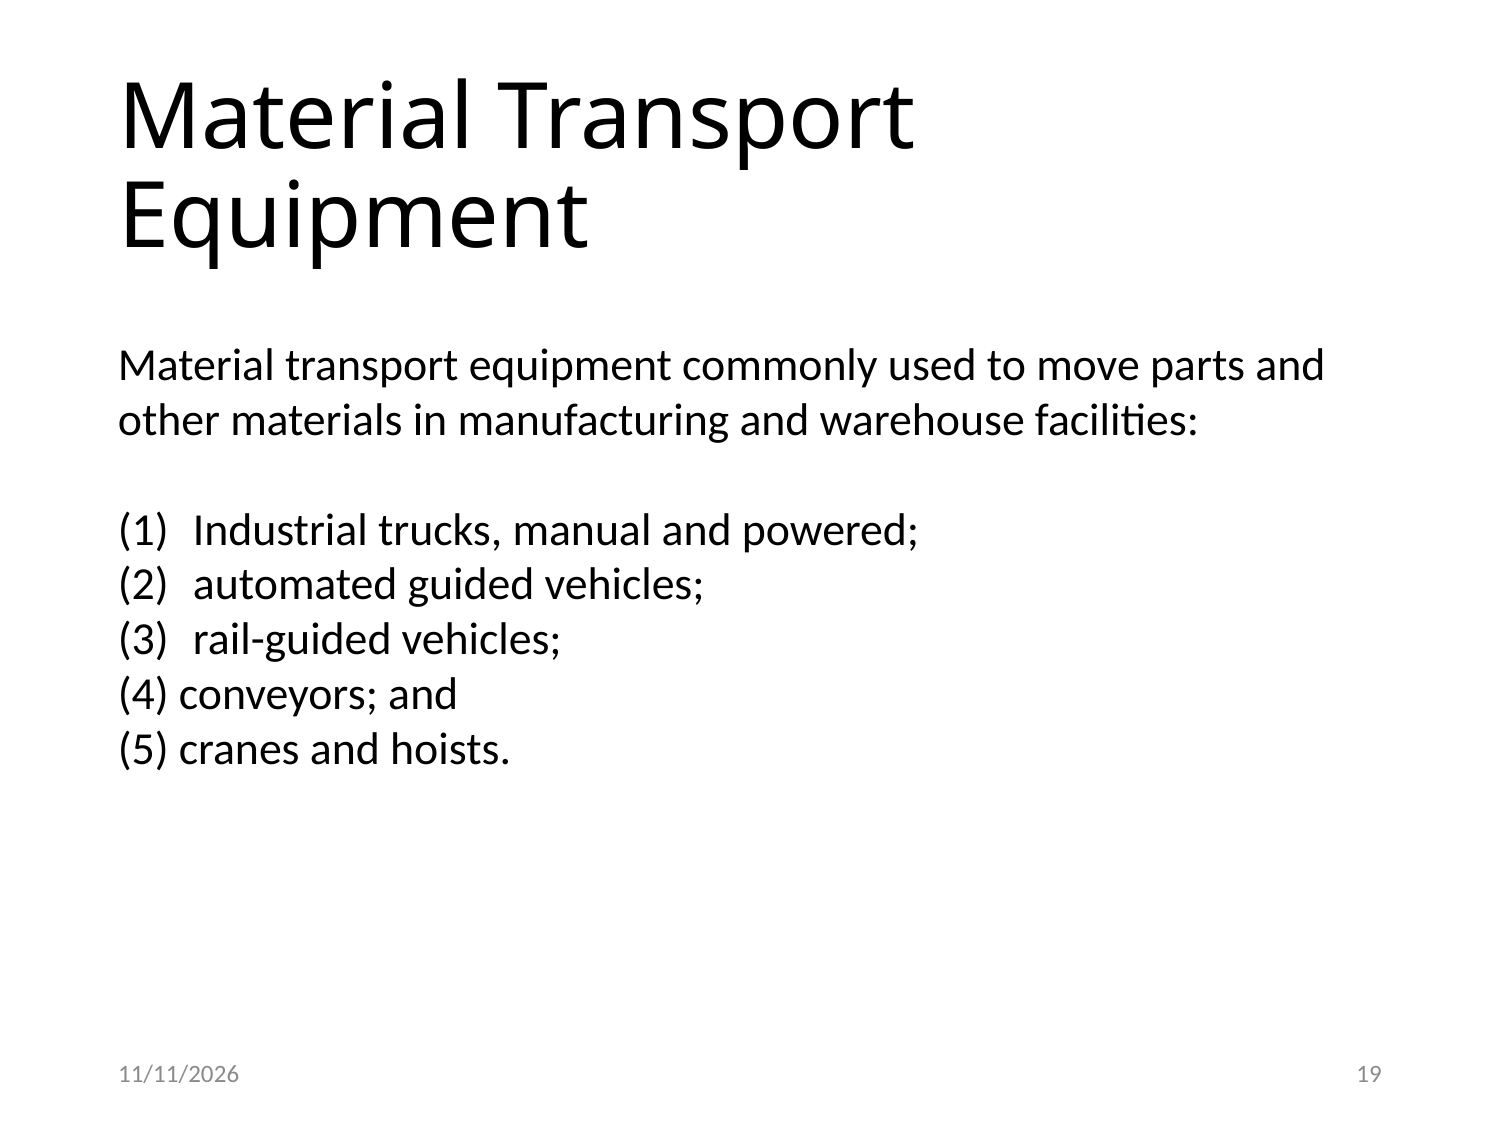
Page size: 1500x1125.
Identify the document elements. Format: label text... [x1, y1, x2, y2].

slide_number 19 [1059, 1042, 1397, 1103]
text_box Material transport equipment commonly used to move parts and other materials in manufacturing and warehouse facilities: Industrial trucks, manual and powered; automated guided vehicles; rail-guided vehicles; (4) conveyors; and (5) cranes and hoists. [103, 326, 1397, 782]
title Material Transport Equipment [103, 59, 1397, 278]
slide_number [103, 1042, 441, 1103]
